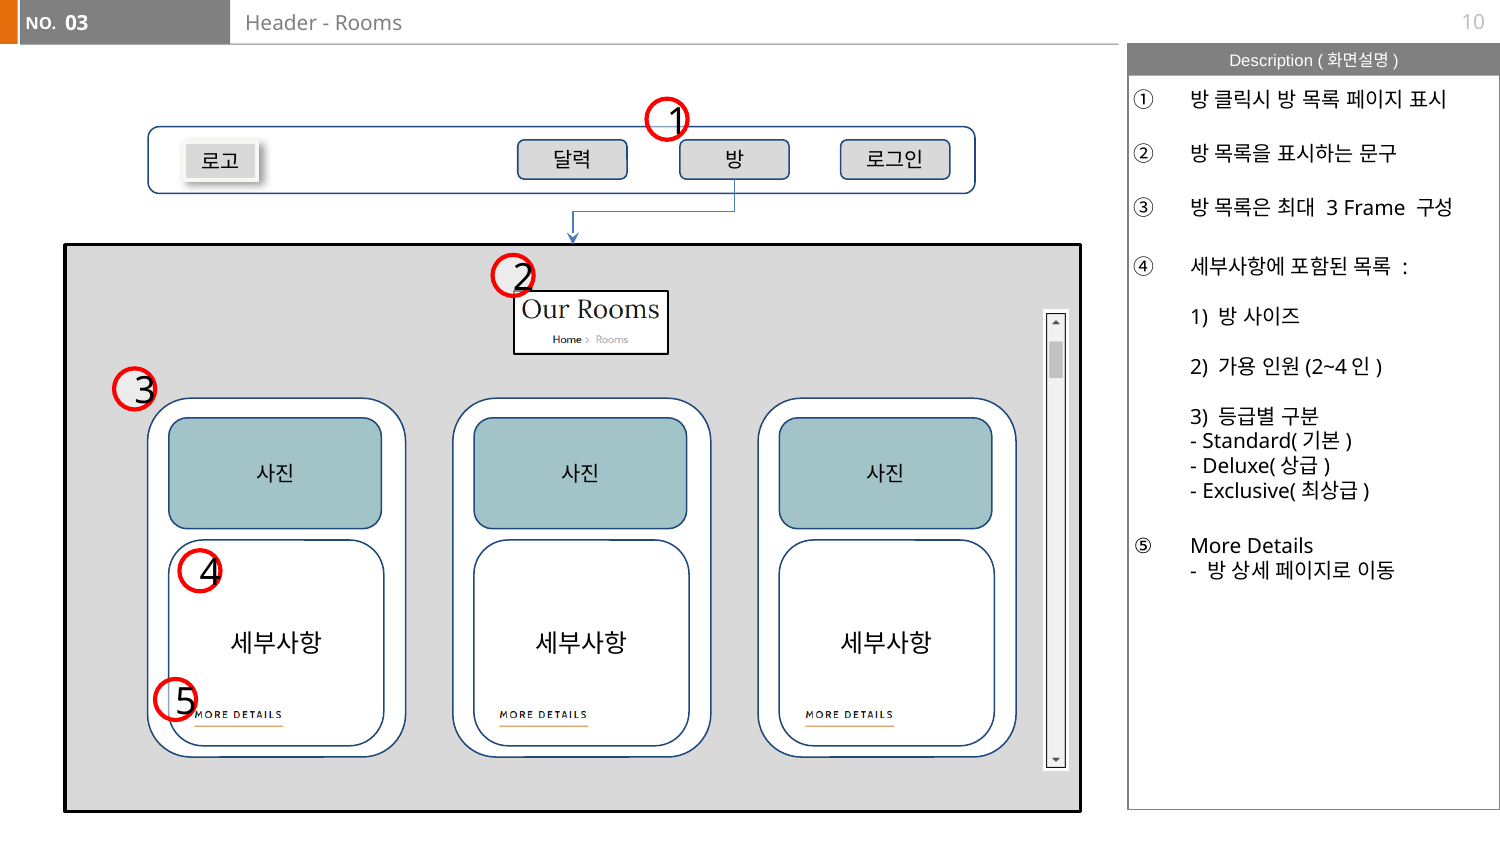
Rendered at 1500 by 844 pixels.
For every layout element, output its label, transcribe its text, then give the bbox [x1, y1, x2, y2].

text_box 로고 [183, 141, 258, 180]
list 방 클릭시 방 목록 페이지 표시 방 목록을 표시하는 문구 방 목록은 최대 3 Frame 구성 세부사항에 포함된 목록 : 1) 방 사이즈 2) 가용 인원(2~4인) 3) 등급별 구분 - Standard(기본) - Deluxe(상급) - Exclusive(최상급) More Details - 방 상세 페이지로 이동 [1128, 79, 1500, 812]
picture [183, 702, 291, 734]
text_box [620, 130, 687, 294]
text_box 3 [114, 368, 156, 410]
text_box 로그인 [840, 139, 950, 180]
text_box 사진 [474, 417, 687, 529]
text_box [758, 398, 1017, 758]
picture [488, 702, 597, 734]
text_box [452, 398, 711, 758]
picture [793, 702, 902, 734]
text_box 세부사항 [168, 539, 384, 746]
text_box 세부사항 [779, 539, 995, 746]
text_box 5 [154, 678, 197, 721]
text_box 달력 [517, 139, 615, 180]
text_box 세부사항 [473, 539, 690, 746]
text_box [63, 243, 1083, 814]
list 03 [64, 2, 231, 50]
text_box 4 [179, 550, 221, 592]
text_box 사진 [779, 417, 992, 529]
text_box 1 [646, 98, 688, 130]
text_box 2 [492, 254, 534, 296]
text_box 사진 [168, 417, 382, 529]
text_box 방 [691, 139, 790, 180]
text_box [147, 398, 406, 758]
text_box [686, 126, 976, 194]
title Header - Rooms [230, 2, 1117, 51]
picture [1043, 308, 1069, 772]
picture [513, 290, 669, 352]
slide_number 10 [1409, 0, 1500, 46]
text_box [148, 126, 648, 194]
